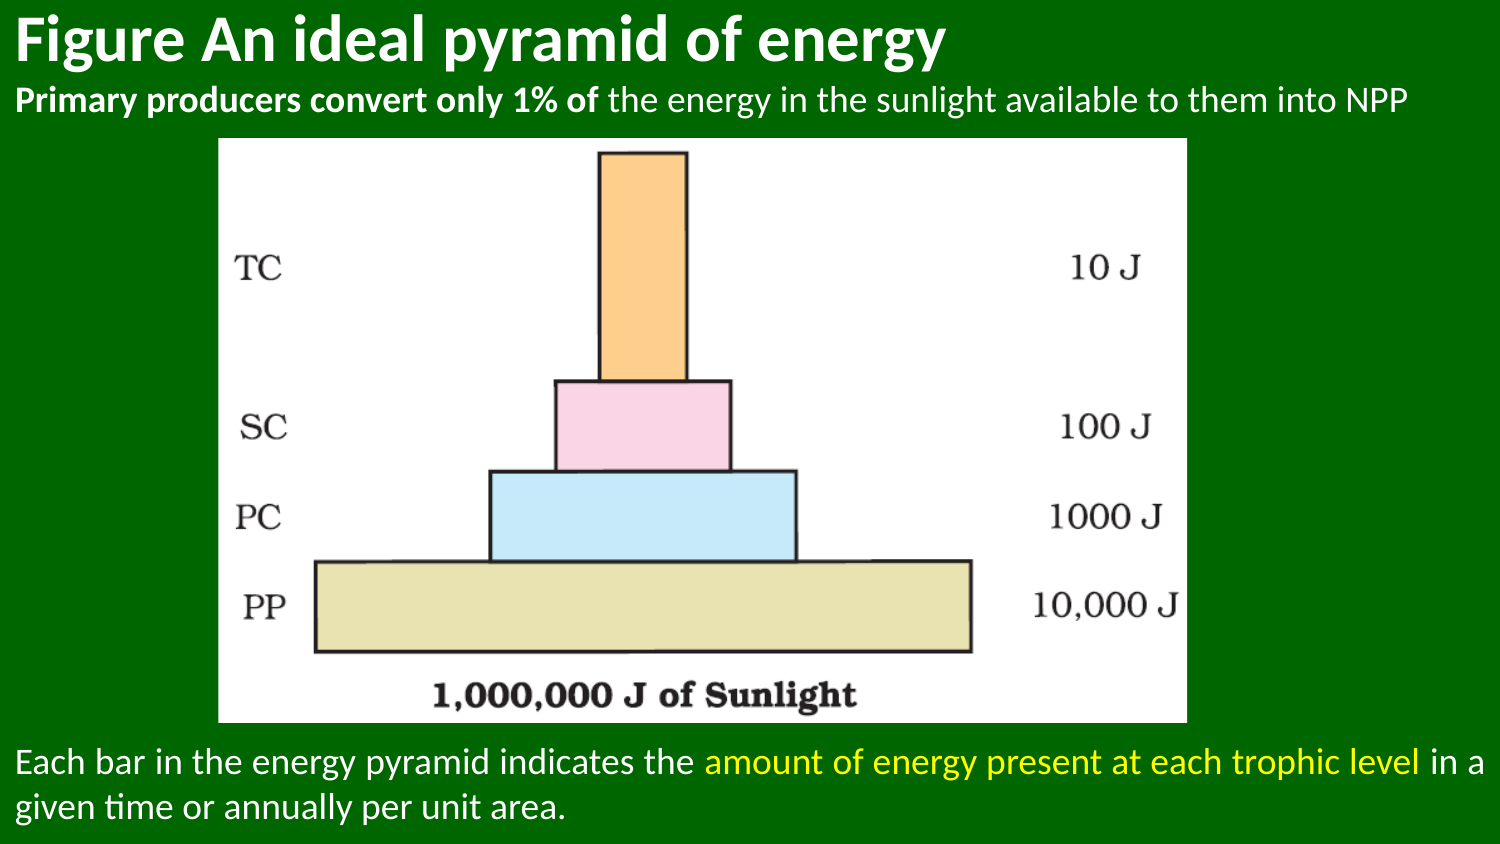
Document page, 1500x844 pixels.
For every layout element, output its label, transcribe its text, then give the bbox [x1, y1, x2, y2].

text_box Each bar in the energy pyramid indicates the amount of energy present at each trophic level in a given time or annually per unit area. [0, 729, 1500, 834]
title Figure An ideal pyramid of energy Primary producers convert only 1% of the energy in the sunlight available to them into NPP [0, 0, 1500, 128]
picture [218, 138, 1188, 723]
